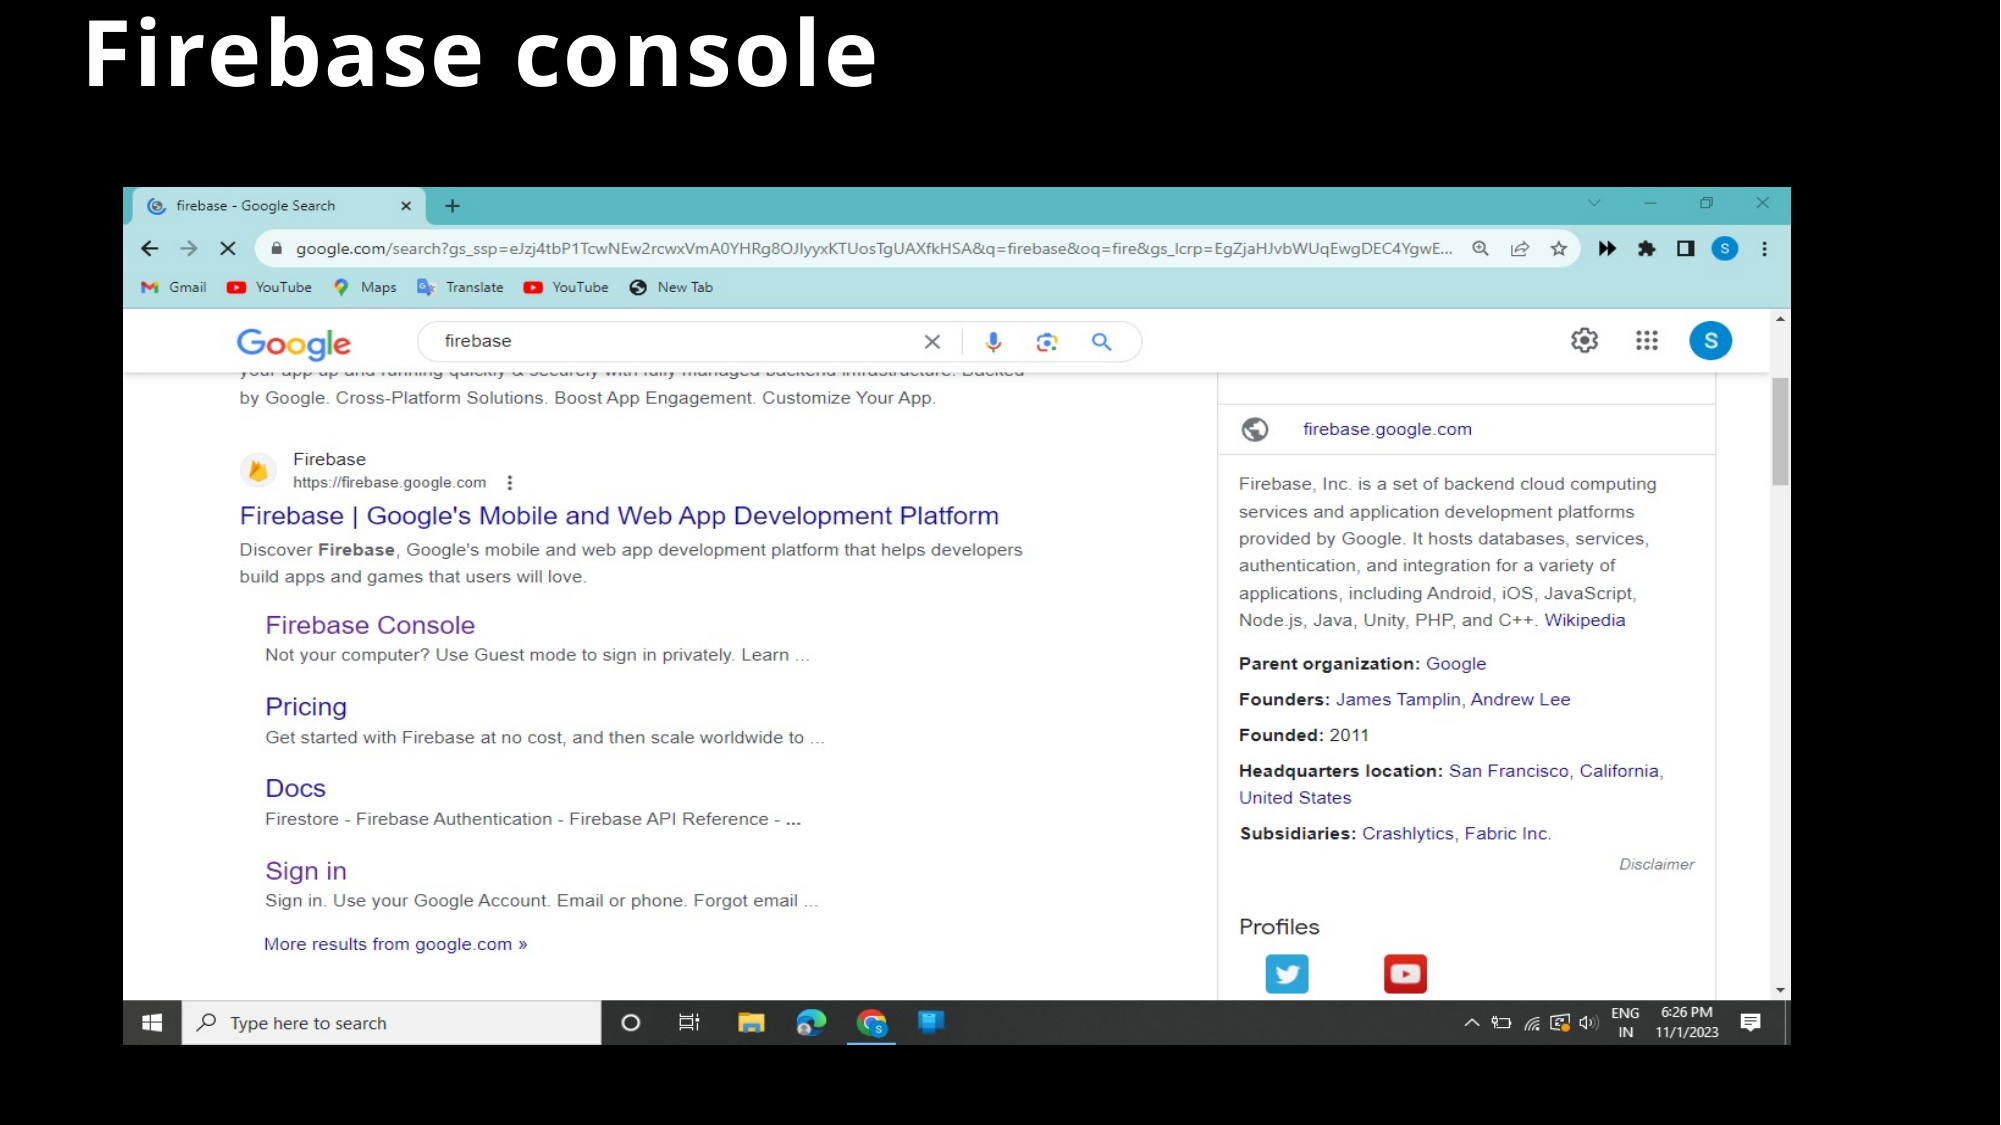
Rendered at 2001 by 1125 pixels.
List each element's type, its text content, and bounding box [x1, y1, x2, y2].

title Firebase console [65, 0, 1567, 94]
picture [123, 187, 1791, 1045]
